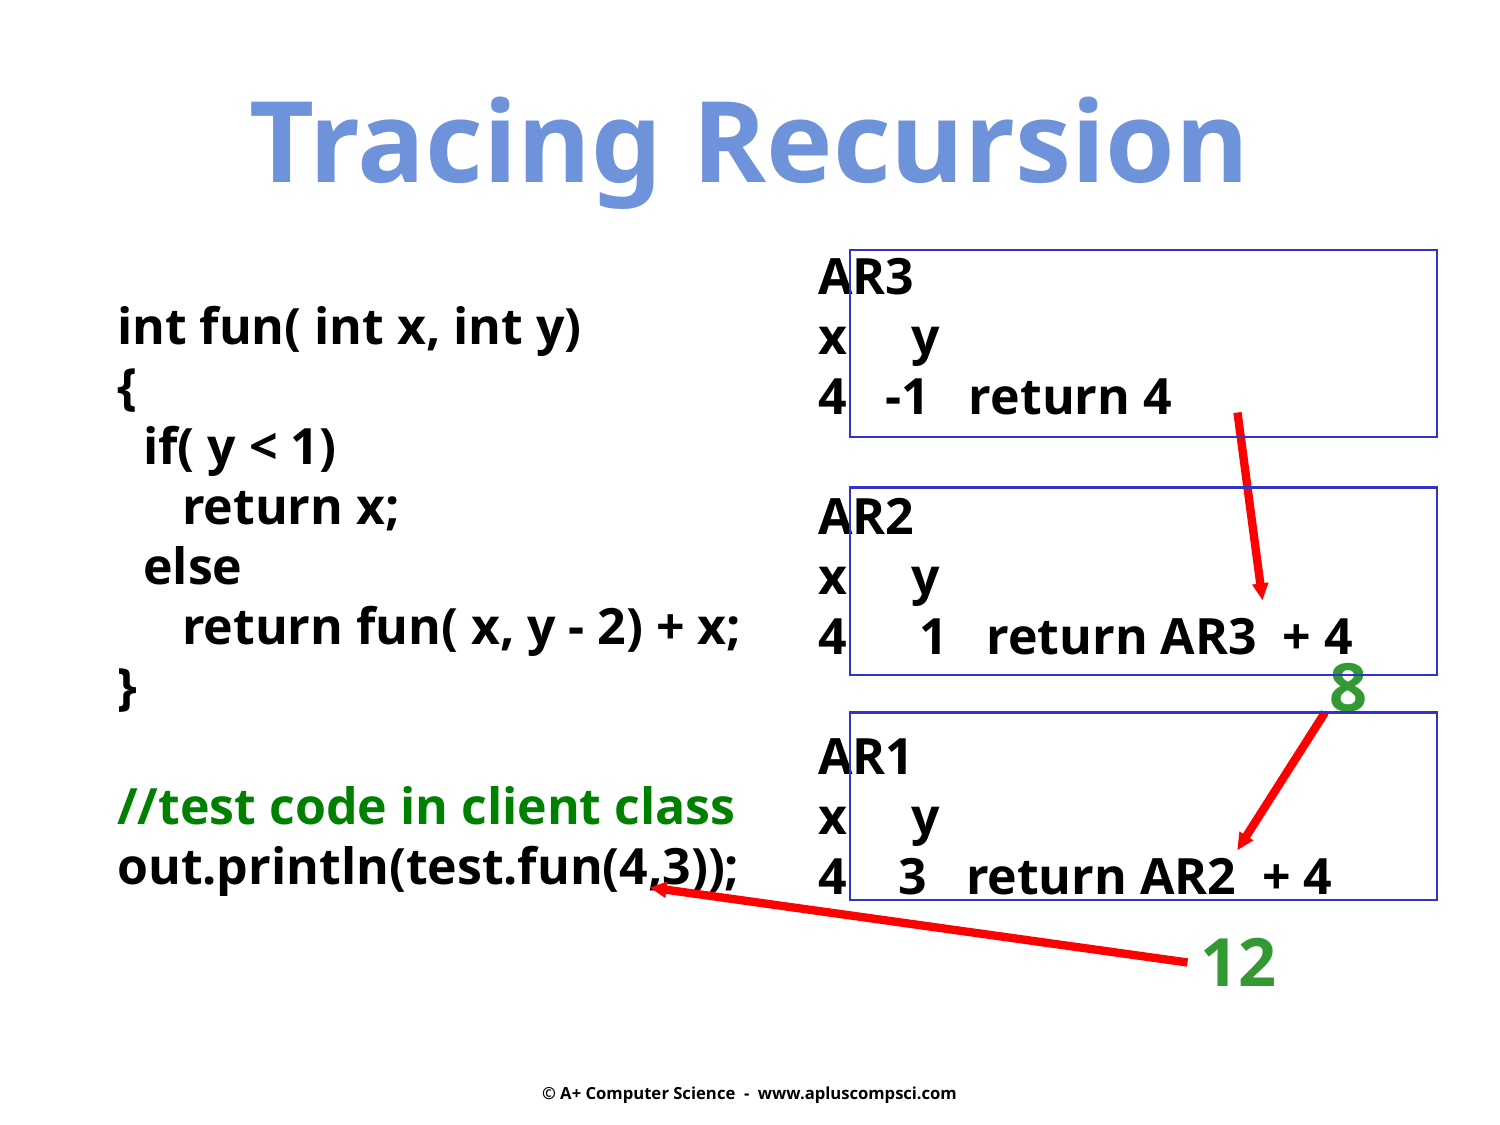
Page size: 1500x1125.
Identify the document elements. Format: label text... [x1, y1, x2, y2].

text_box AR3 x y 4 -1 return 4 AR2 x y 1 return AR3 + 4 AR1 x y 4 3 return AR2 + 4 [803, 237, 1498, 993]
text_box 12 [1168, 912, 1292, 1008]
text_box 8 [1314, 675, 1383, 712]
text_box [849, 712, 1438, 900]
text_box Tracing Recursion [0, 62, 1500, 213]
text_box int fun( int x, int y) { if( y < 1) return x; else return fun( x, y - 2) + x; } //test code in client class out.println(test.fun(4,3)); [102, 287, 757, 903]
text_box [849, 487, 1438, 675]
text_box [849, 249, 1438, 438]
text_box [649, 884, 1188, 963]
footer © A+ Computer Science - www.apluscompsci.com [512, 1024, 988, 1101]
